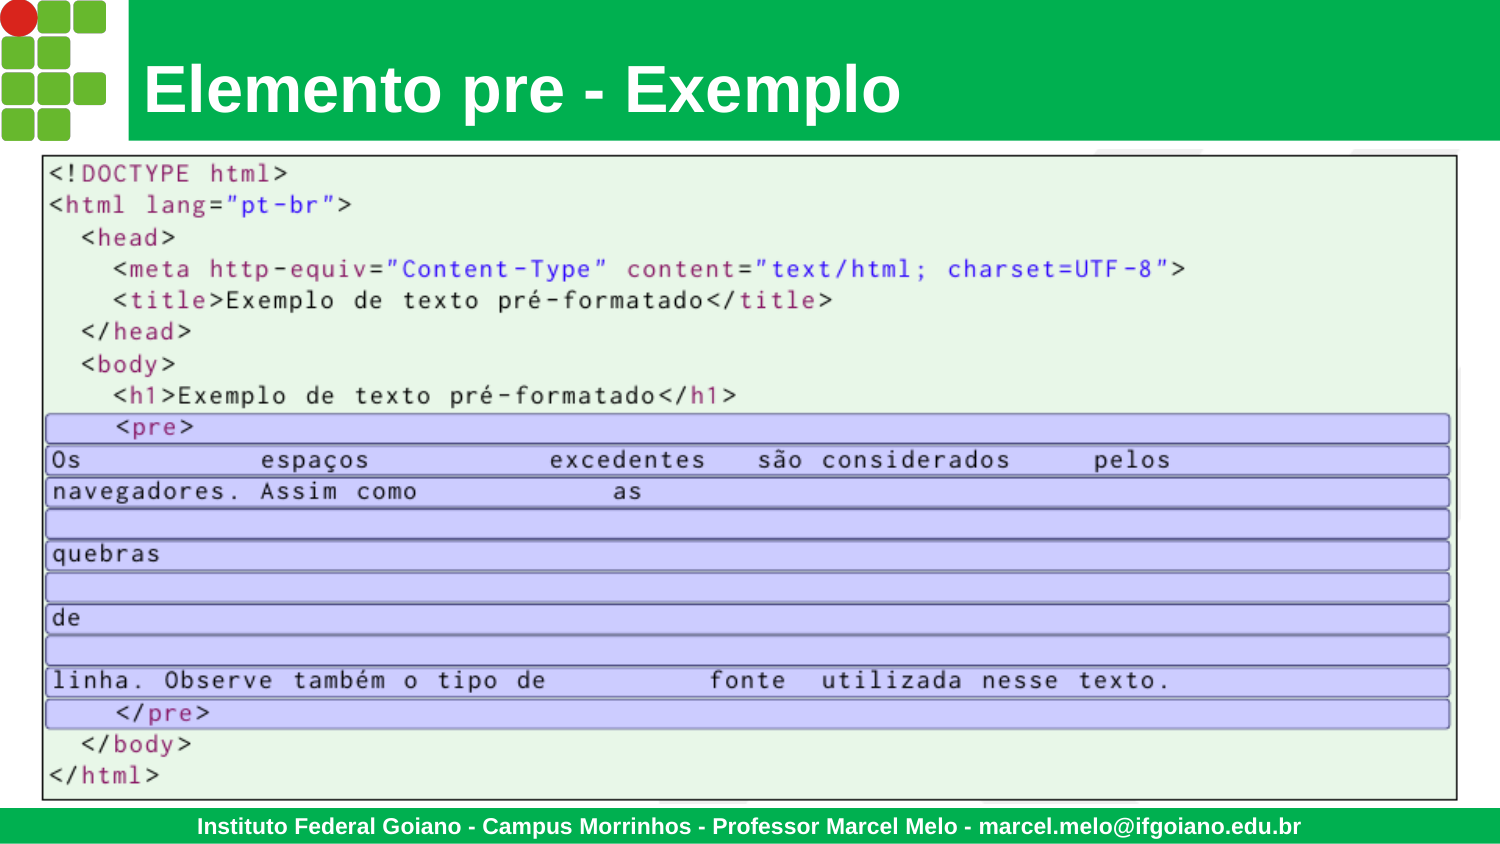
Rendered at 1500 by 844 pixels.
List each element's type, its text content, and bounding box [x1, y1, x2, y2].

picture [38, 148, 1462, 805]
title Elemento pre - Exemplo [128, 0, 1500, 141]
picture [0, 0, 106, 141]
